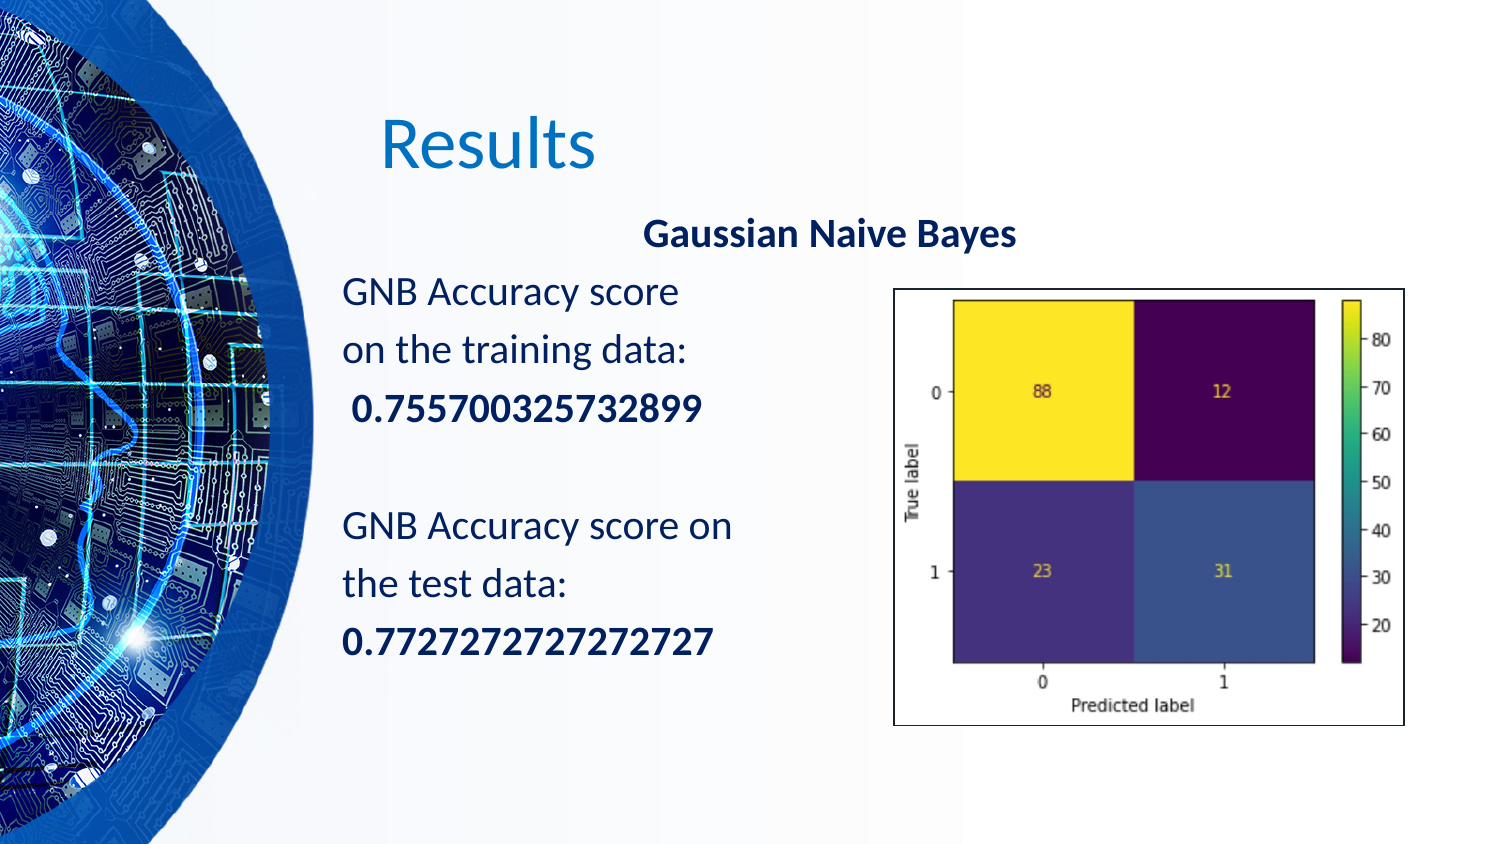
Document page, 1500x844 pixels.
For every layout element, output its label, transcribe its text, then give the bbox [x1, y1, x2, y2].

title Results [348, 78, 1379, 198]
picture [0, 0, 1500, 844]
list Gaussian Naive Bayes GNB Accuracy score on the training data: 0.755700325732899 GNB Accuracy score on the test data: 0.7727272727272727 [327, 197, 1362, 759]
